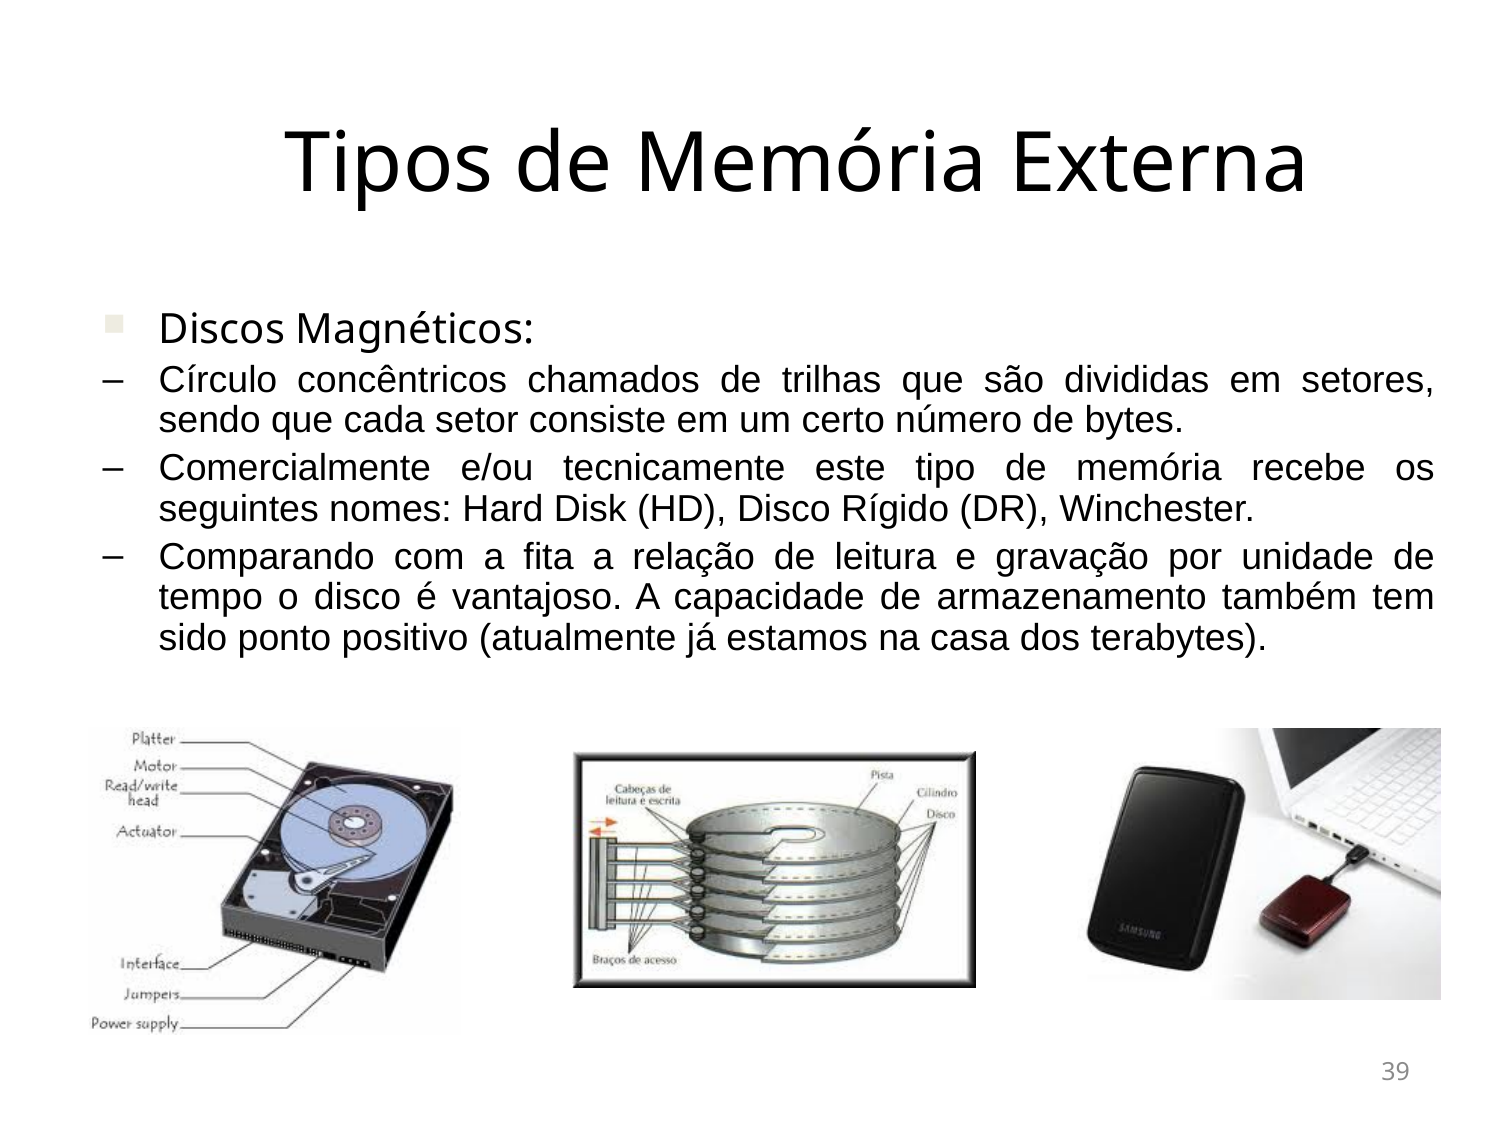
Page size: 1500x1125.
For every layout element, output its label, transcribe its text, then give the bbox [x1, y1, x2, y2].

list Discos Magnéticos: Círculo concêntricos chamados de trilhas que são divididas em setores, sendo que cada setor consiste em um certo número de bytes. Comercialmente e/ou tecnicamente este tipo de memória recebe os seguintes nomes: Hard Disk (HD), Disco Rígido (DR), Winchester. Comparando com a fita a relação de leitura e gravação por unidade de tempo o disco é vantajoso. A capacidade de armazenamento também tem sido ponto positivo (atualmente já estamos na casa dos terabytes). [87, 299, 1450, 953]
slide_number 39 [1074, 1042, 1425, 1103]
picture [572, 751, 976, 988]
picture [88, 727, 461, 1036]
text_box Tipos de Memória Externa [112, 101, 1482, 216]
picture [1077, 728, 1441, 1001]
